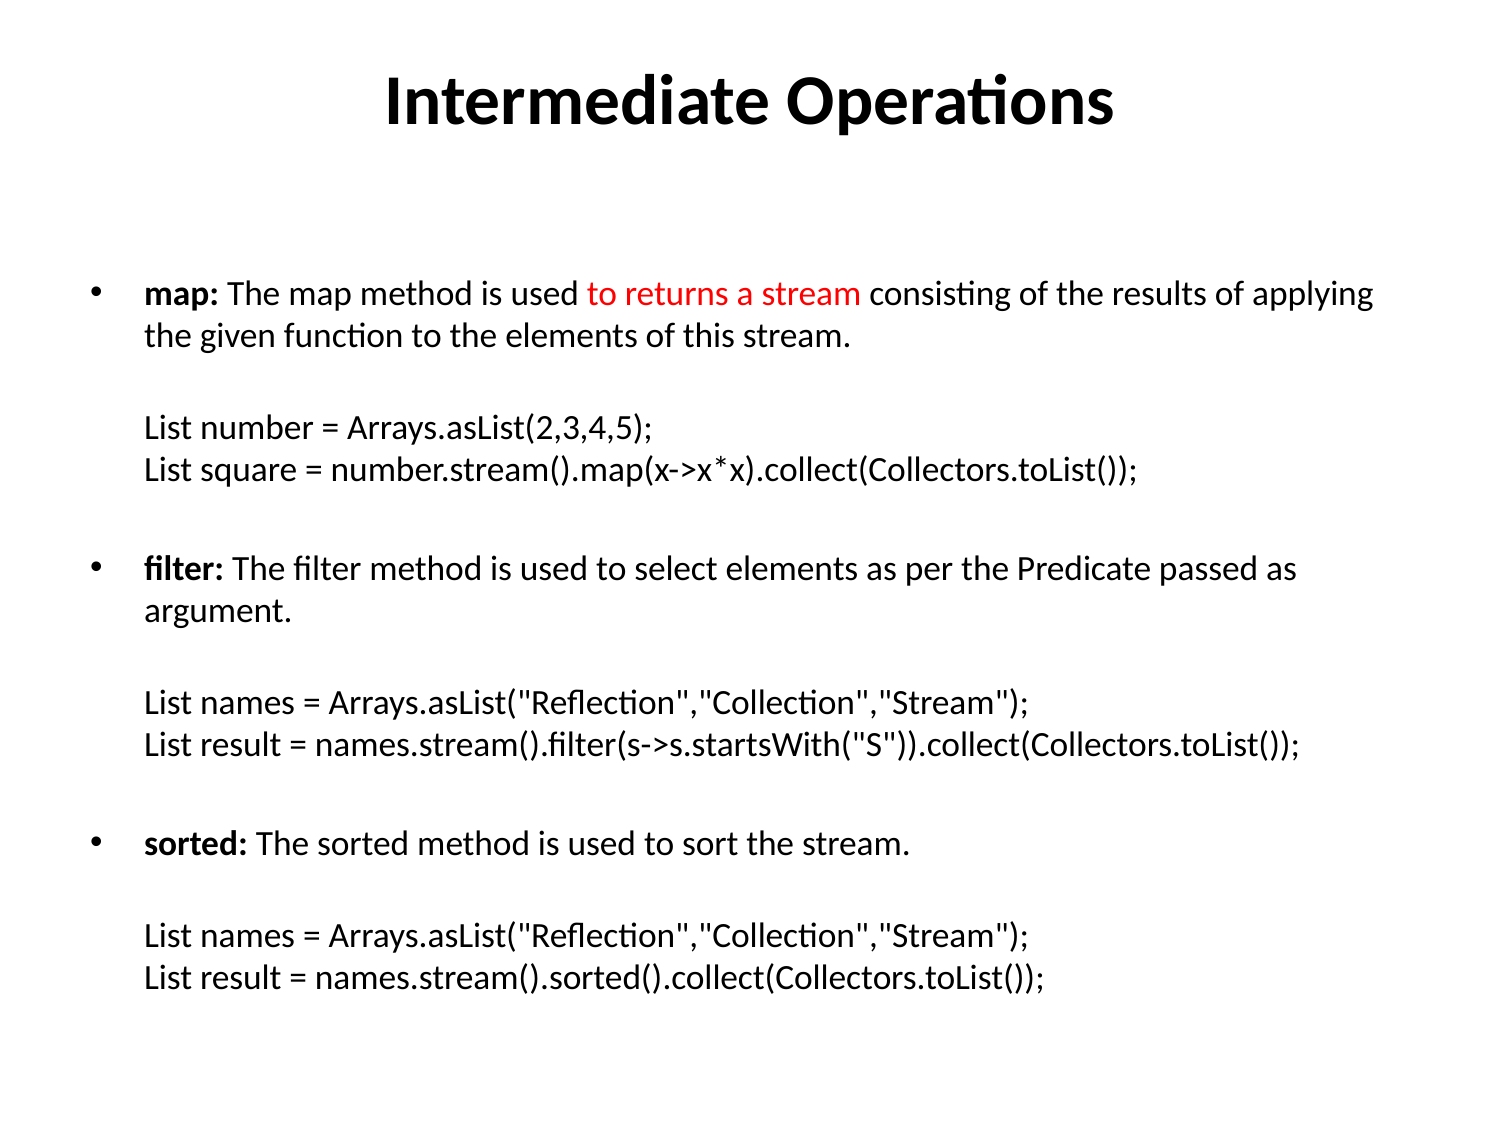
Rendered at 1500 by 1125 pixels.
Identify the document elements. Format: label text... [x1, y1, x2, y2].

title Intermediate Operations [75, 45, 1425, 233]
list map: The map method is used to returns a stream consisting of the results of applying the given function to the elements of this stream. List number = Arrays.asList(2,3,4,5); List square = number.stream().map(x->x*x).collect(Collectors.toList()); filter: The filter method is used to select elements as per the Predicate passed as argument. List names = Arrays.asList("Reflection","Collection","Stream"); List result = names.stream().filter(s->s.startsWith("S")).collect(Collectors.toList()); sorted: The sorted method is used to sort the stream. List names = Arrays.asList("Reflection","Collection","Stream"); List result = names.stream().sorted().collect(Collectors.toList()); [75, 262, 1425, 1005]
